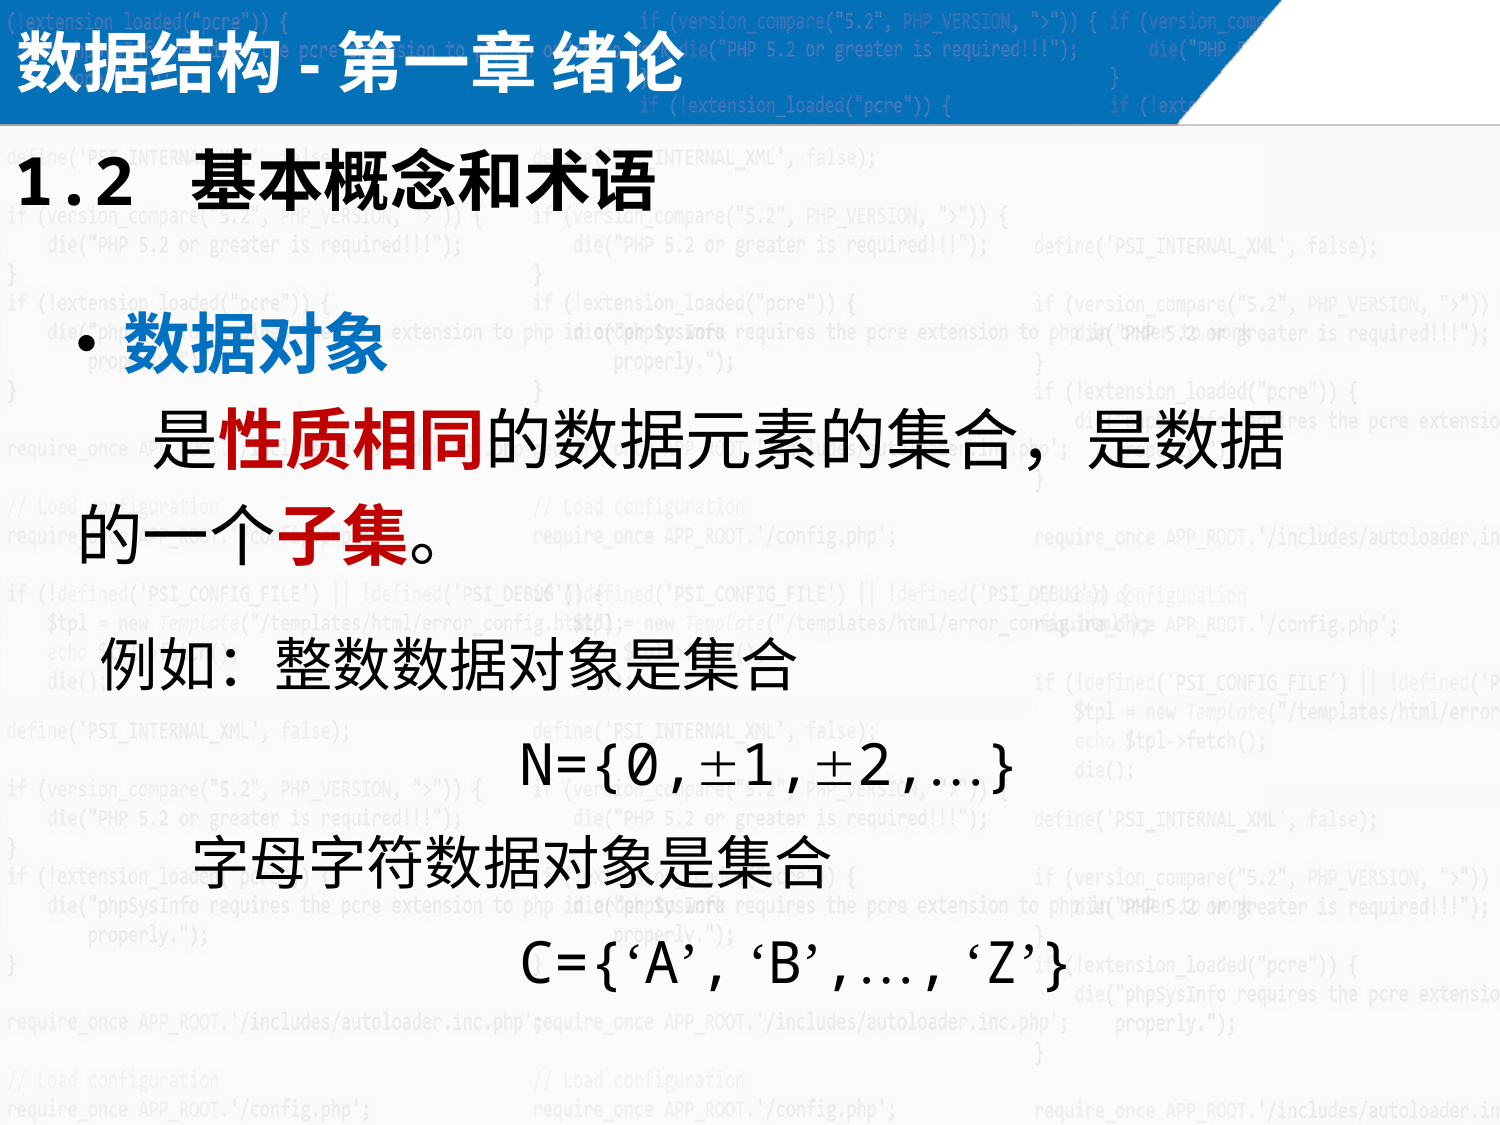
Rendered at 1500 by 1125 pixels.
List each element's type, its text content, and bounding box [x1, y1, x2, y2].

list 数据结构-第一章 绪论 [1, 12, 789, 110]
text_box 例如：整数数据对象是集合 N={0,1,2,…} 字母字符数据对象是集合 C={‘A’, ‘B’,…, ‘Z’} [85, 592, 1386, 1003]
text_box 数据对象 是性质相同的数据元素的集合，是数据的一个子集。 [61, 263, 1362, 582]
picture [0, 0, 1500, 1125]
text_box 1.2 基本概念和术语 [0, 131, 1025, 226]
